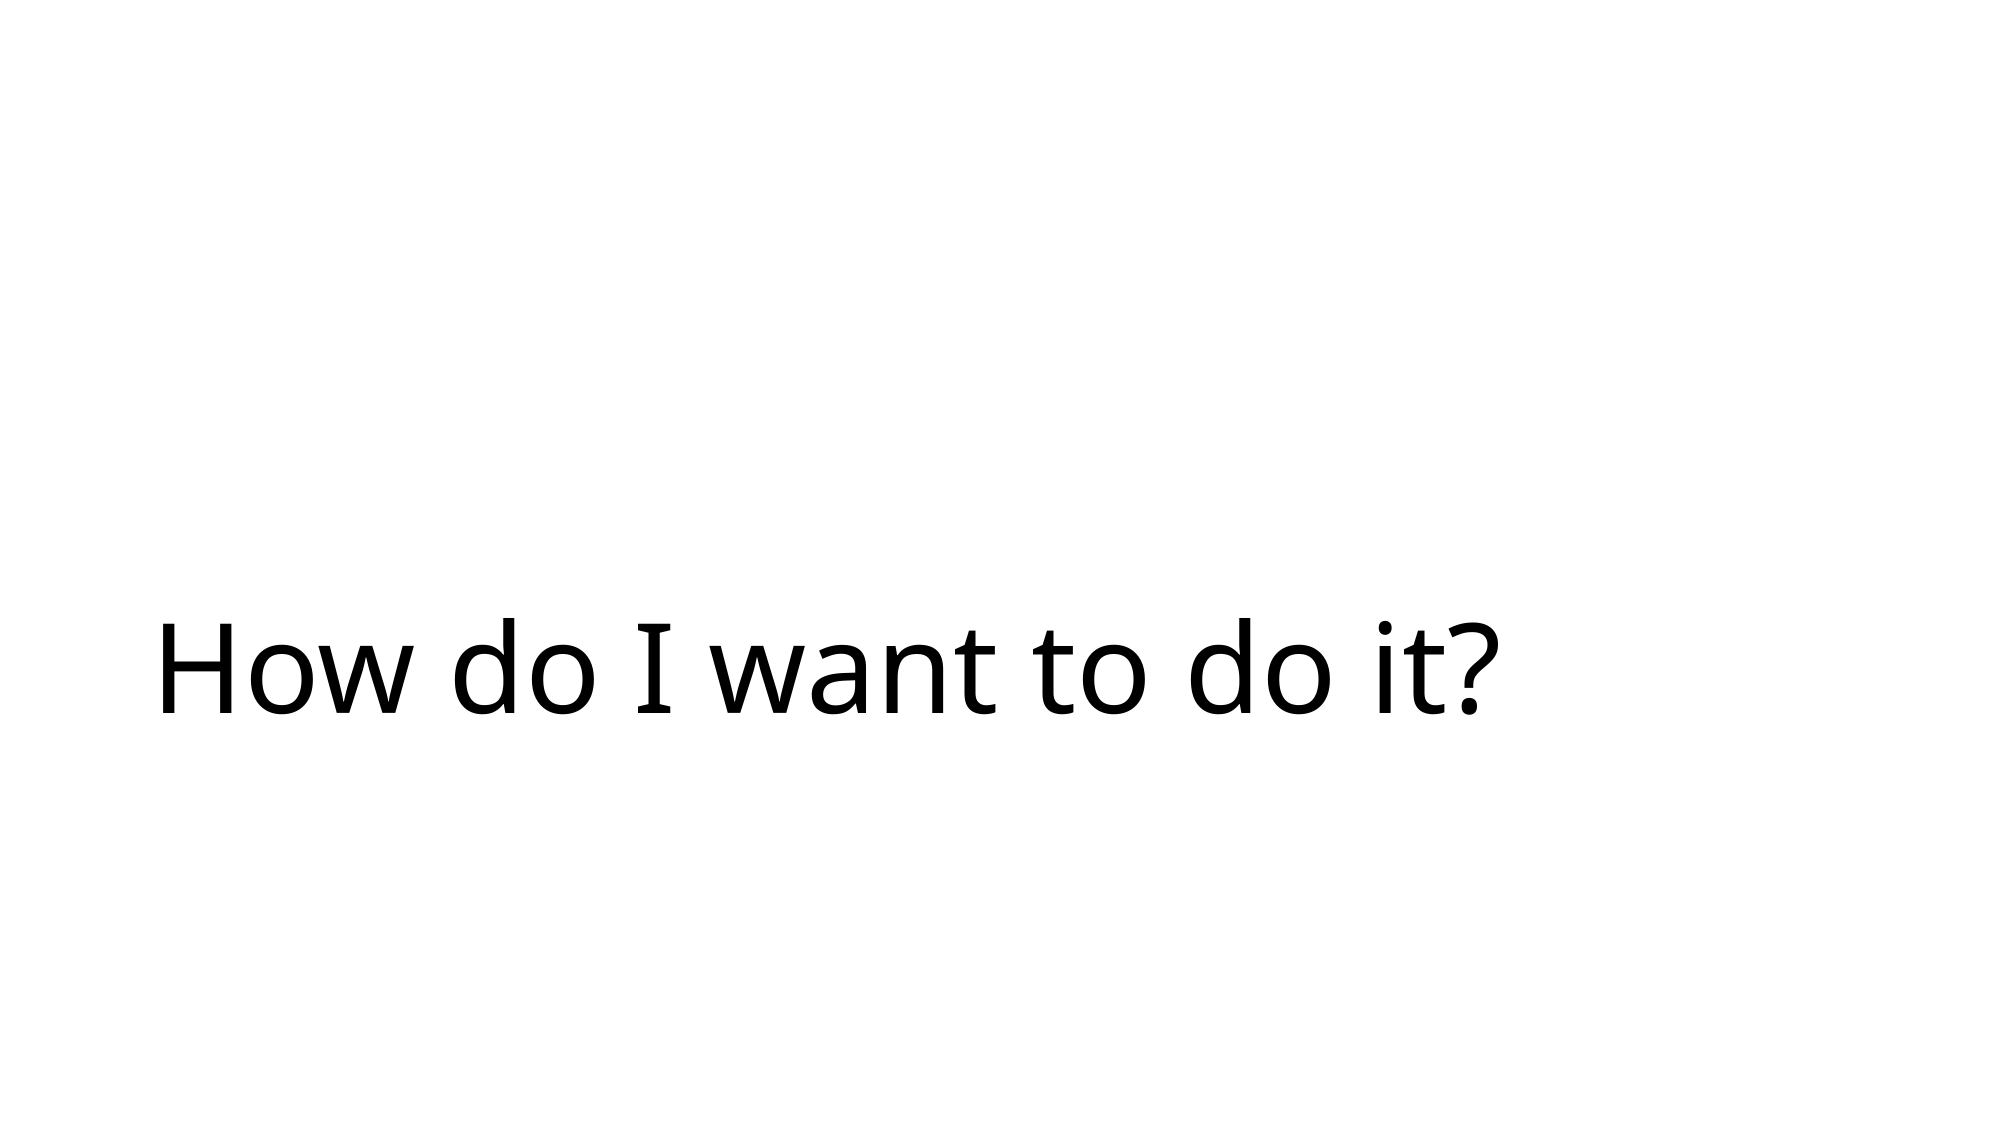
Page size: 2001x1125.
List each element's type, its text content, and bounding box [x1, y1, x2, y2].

title How do I want to do it? [136, 280, 1862, 749]
